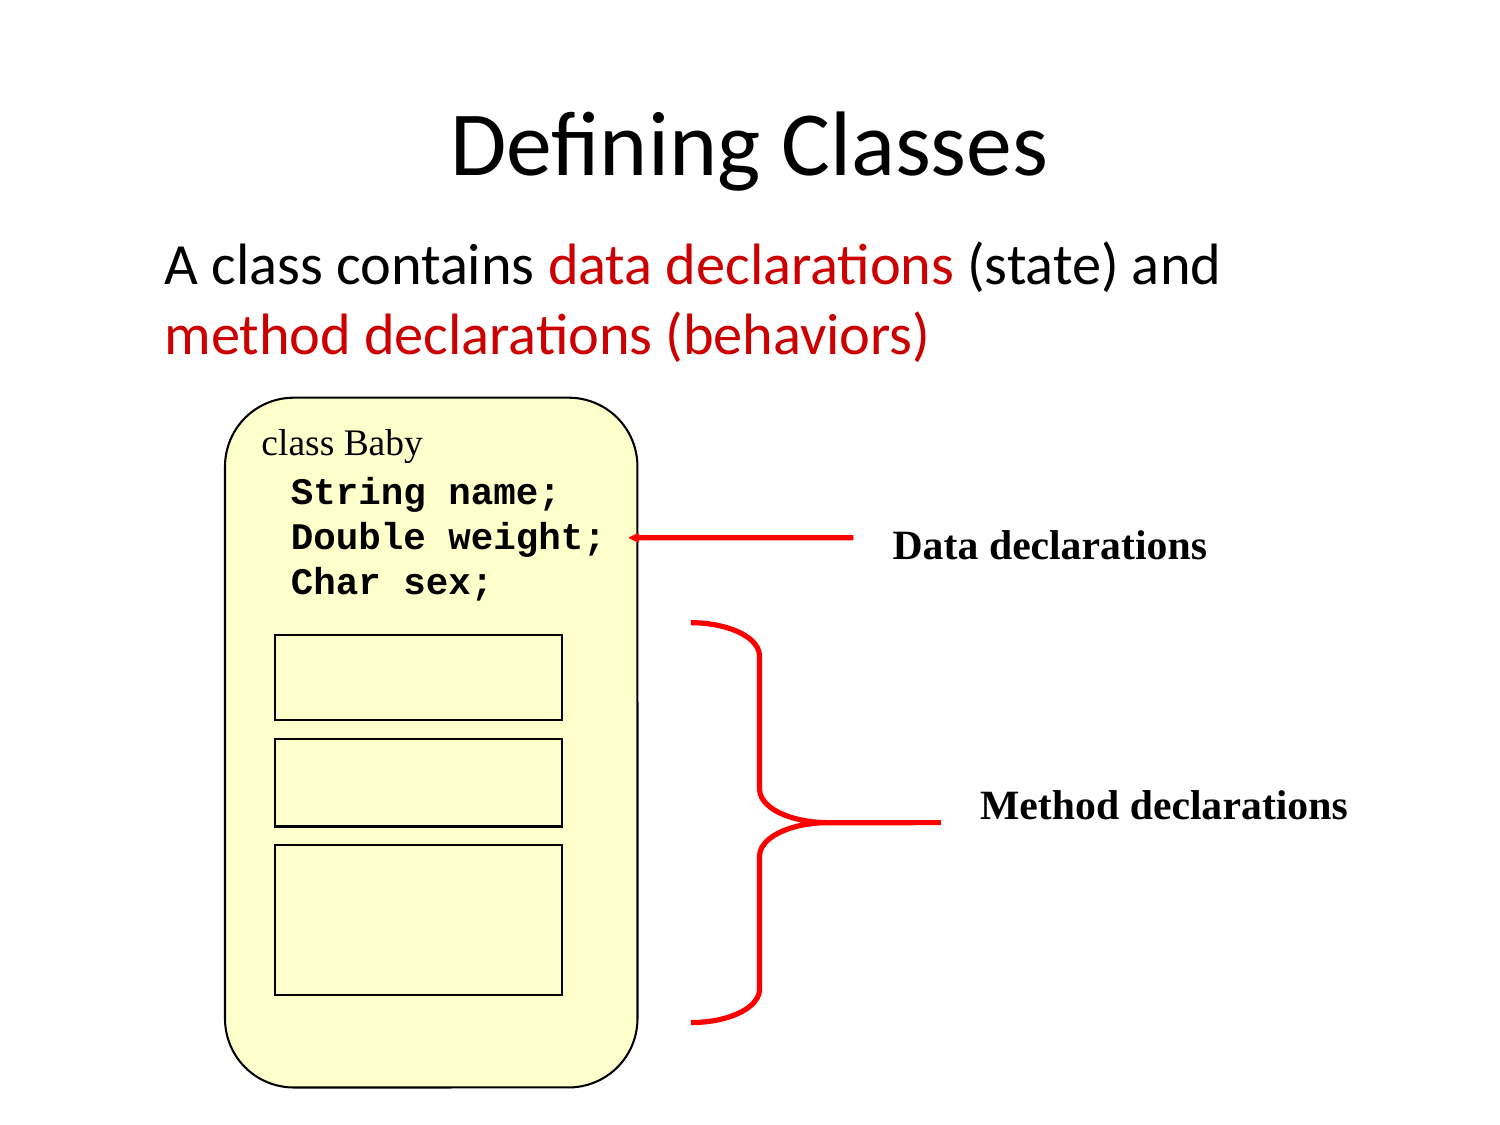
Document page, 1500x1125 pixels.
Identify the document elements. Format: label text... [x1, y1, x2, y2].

text_box Data declarations [877, 510, 1223, 575]
text_box [274, 845, 563, 996]
text_box class Baby [246, 410, 439, 470]
text_box Method declarations [965, 770, 1363, 835]
title Defining Classes [75, 45, 1425, 233]
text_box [690, 622, 942, 1023]
text_box String name; Double weight; Char sex; [276, 459, 621, 610]
text_box [274, 635, 563, 721]
text_box [628, 533, 854, 542]
text_box A class contains data declarations (state) and method declarations (behaviors) [150, 218, 1400, 374]
text_box [274, 739, 563, 827]
text_box [225, 397, 638, 1088]
